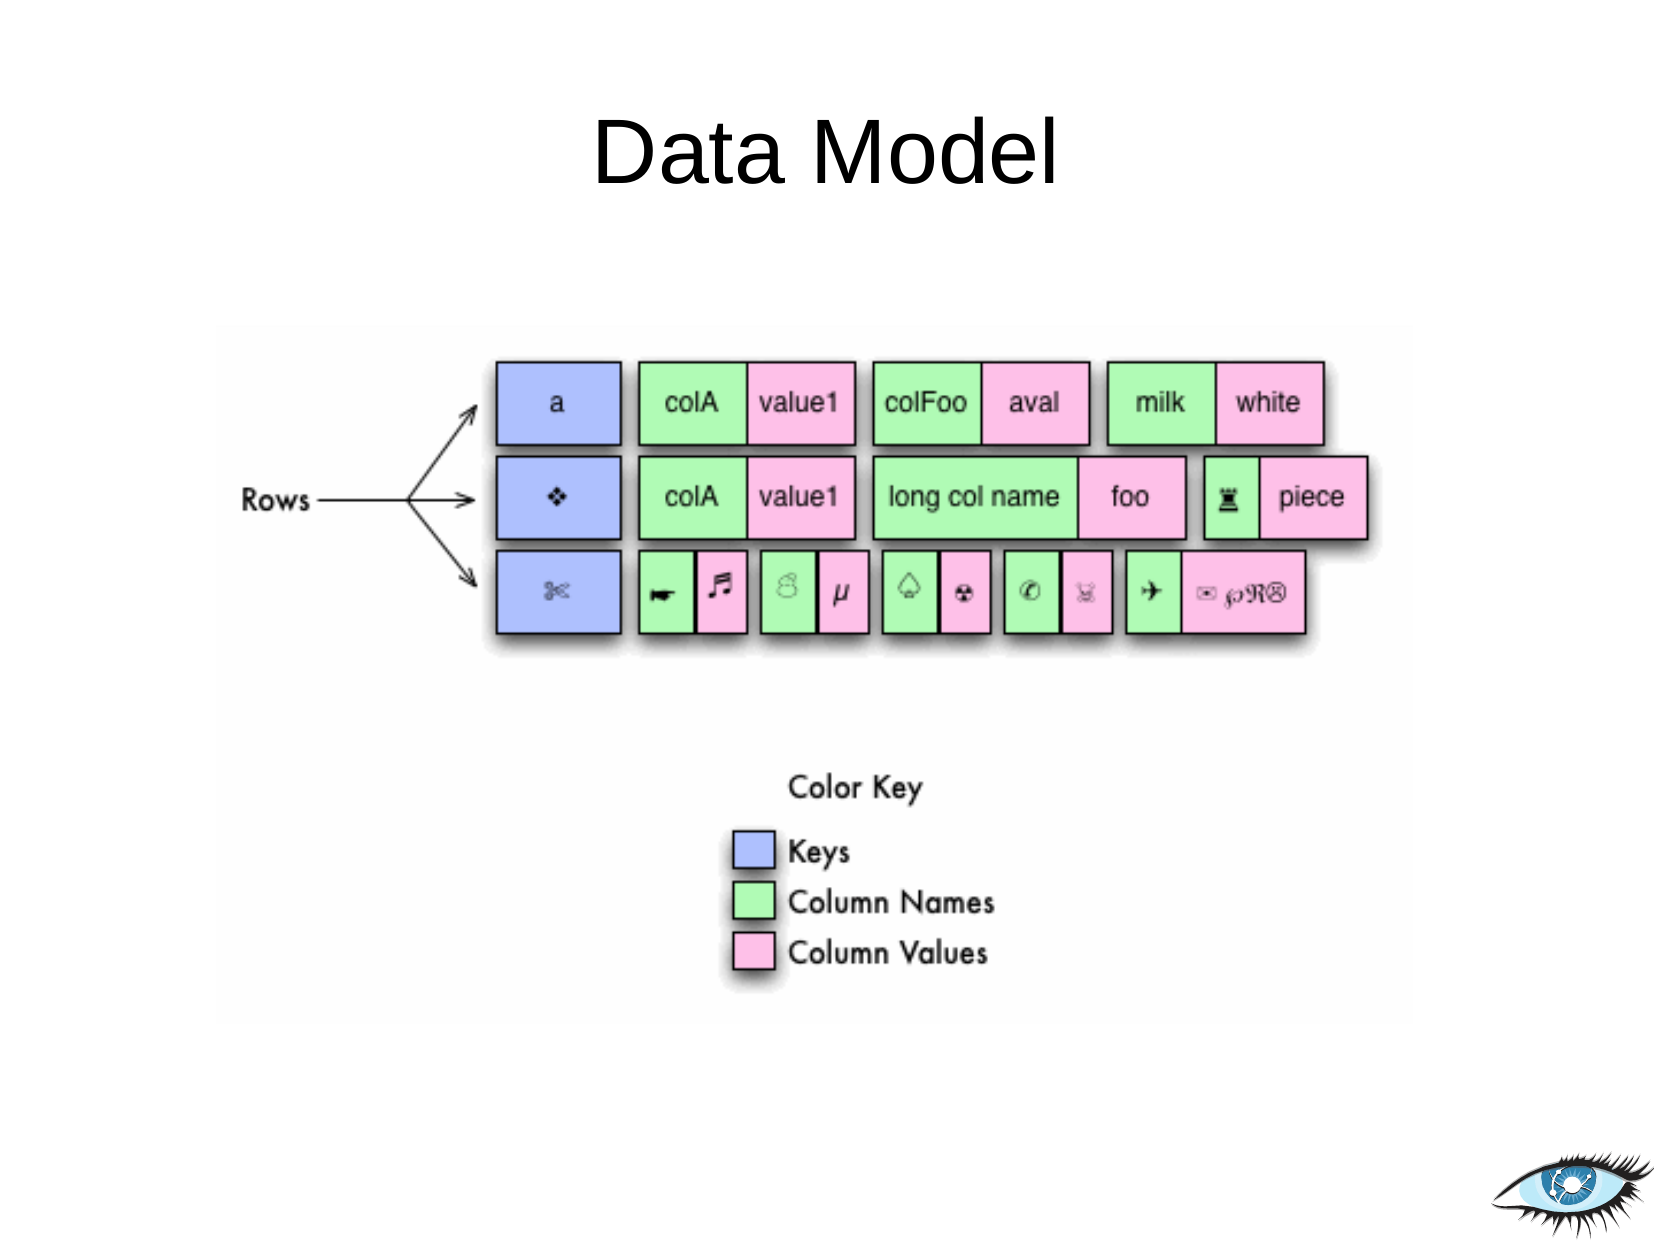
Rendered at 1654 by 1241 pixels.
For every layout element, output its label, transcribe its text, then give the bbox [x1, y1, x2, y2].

picture [1490, 1150, 1654, 1241]
picture [216, 324, 1414, 1024]
title Data Model [82, 49, 1571, 257]
